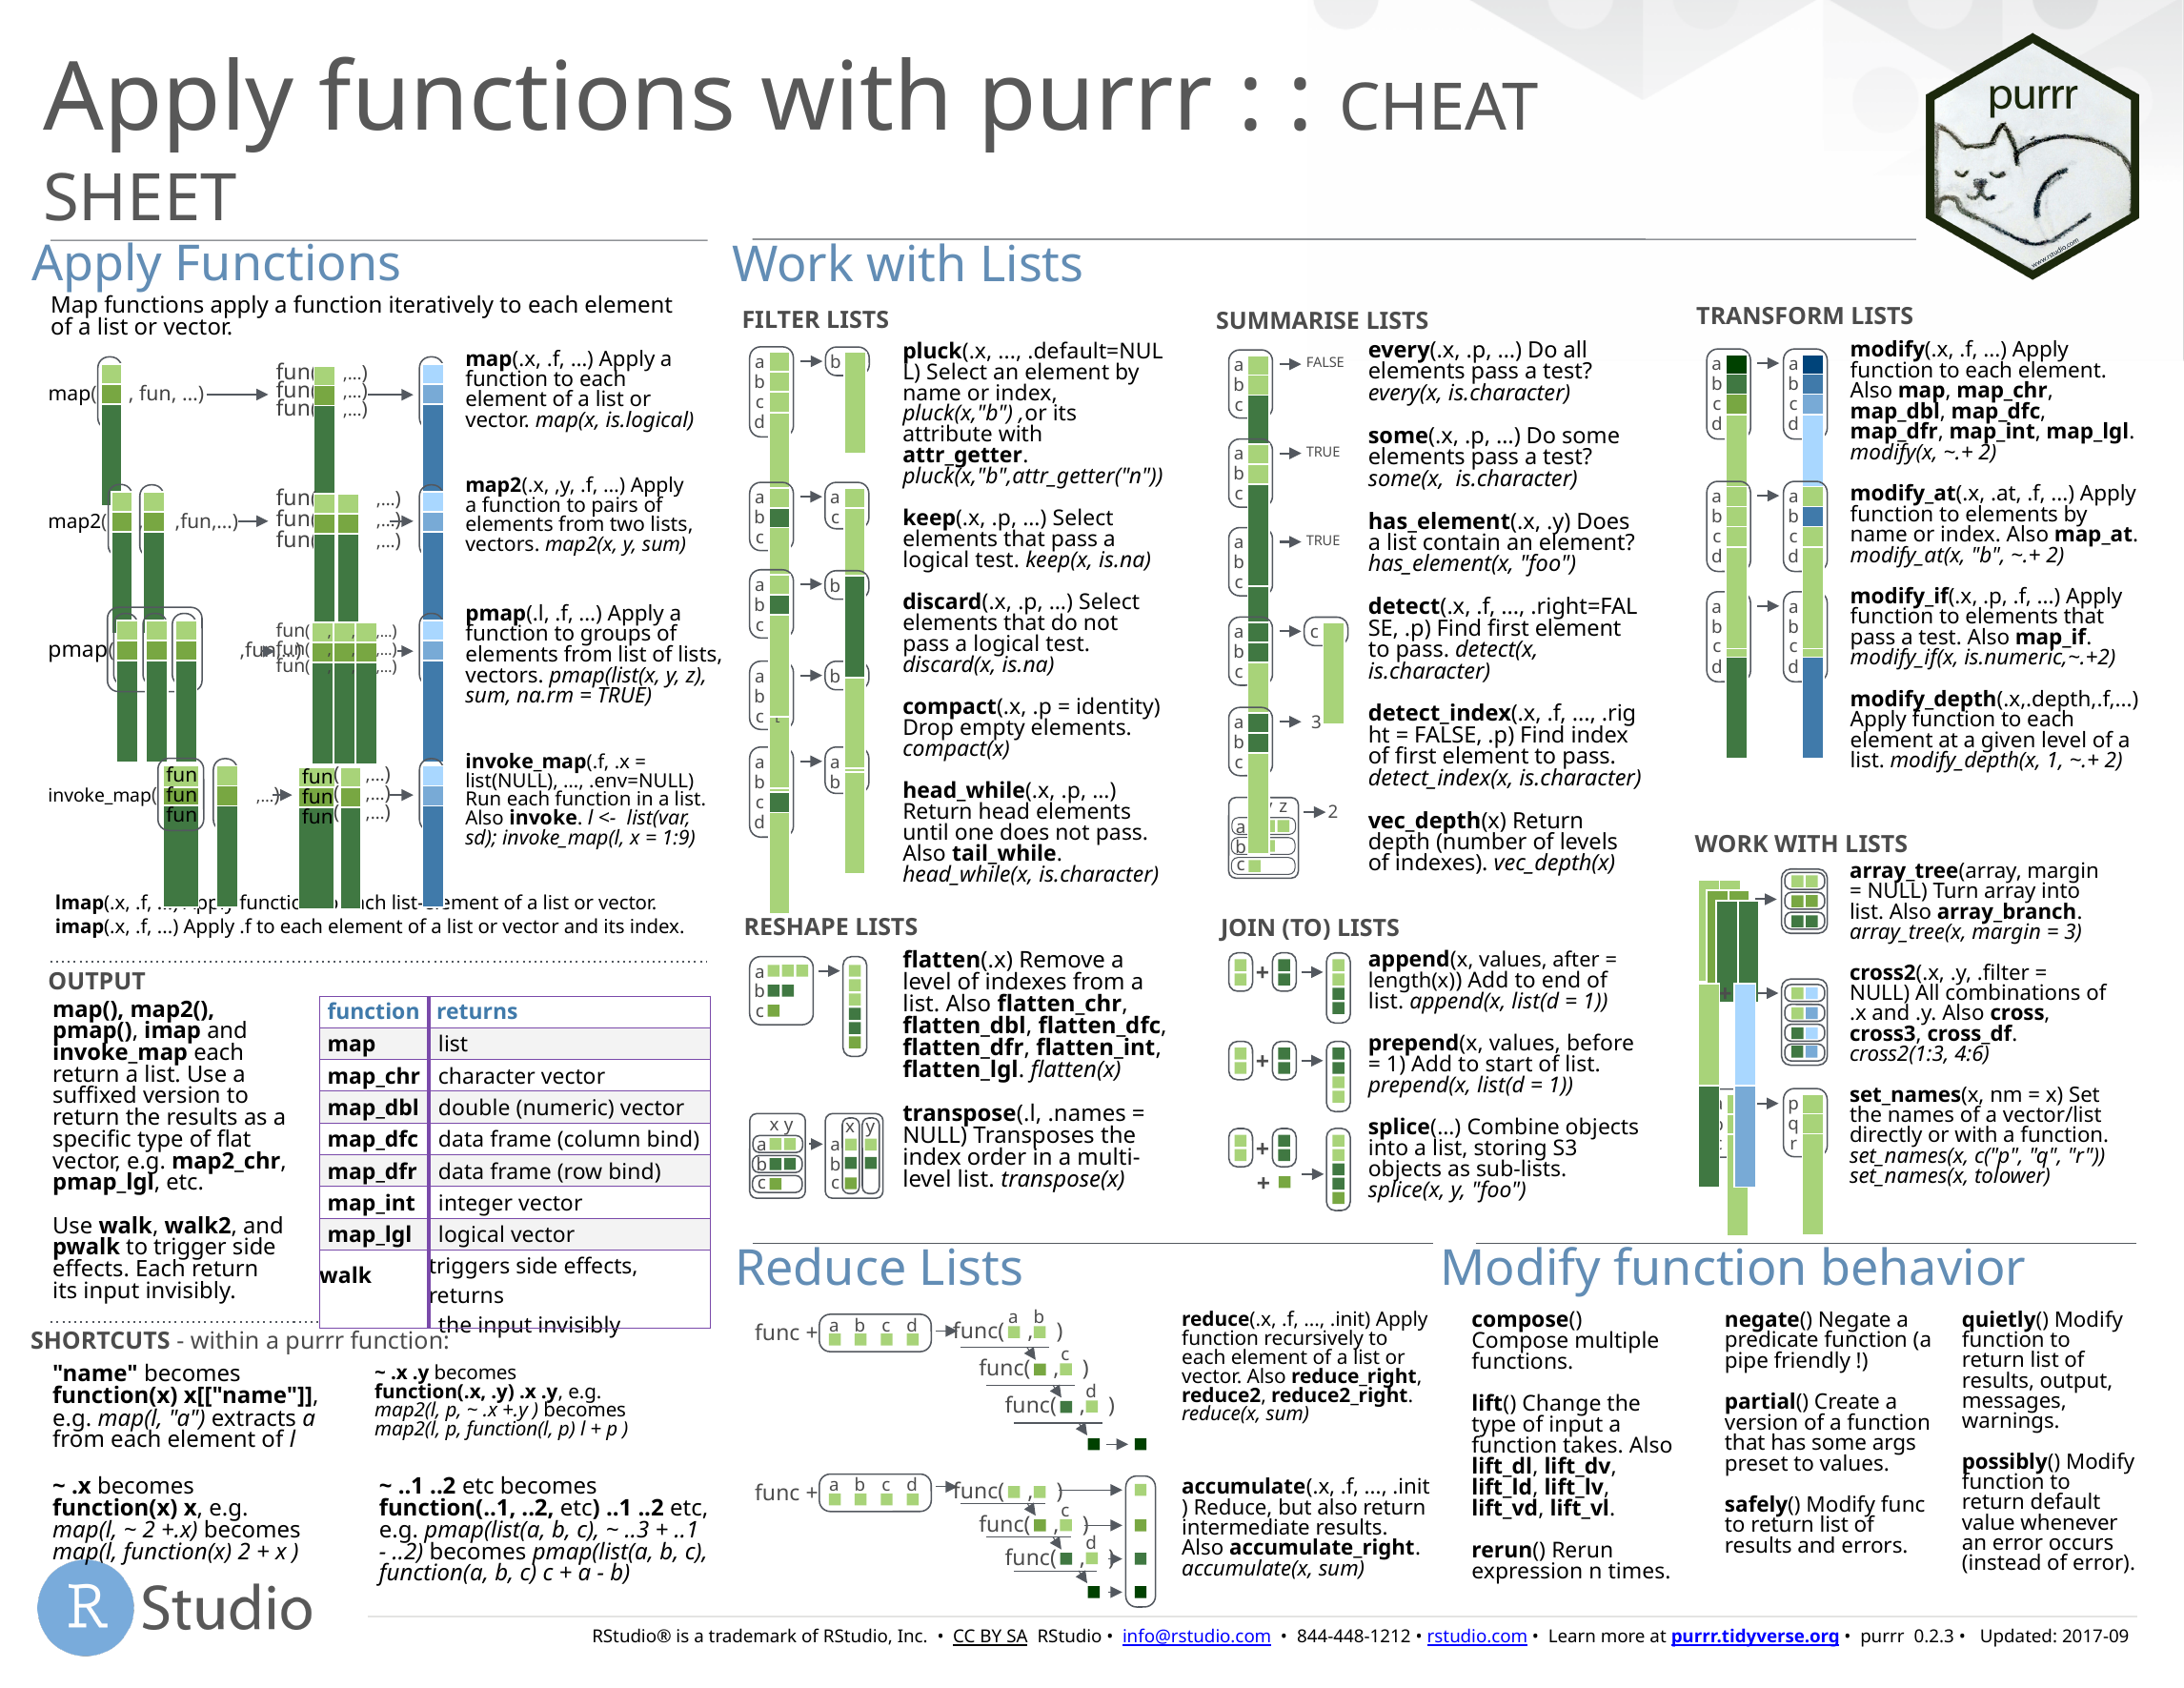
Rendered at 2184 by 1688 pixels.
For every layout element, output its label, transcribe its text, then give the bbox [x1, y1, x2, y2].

text_box RStudio® is a trademark of RStudio, Inc. • CC BY SA RStudio • info@rstudio.com • 844-448-1212 • rstudio.com • Learn more at purrr.tidyverse.org • purrr 0.2.3 • Updated: 2017-09 [368, 1617, 2138, 1657]
text_box accumulate(.x, .f, ..., .init) Reduce, but also return intermediate results. Also accumulate_right. accumulate(x, sum) [1182, 1477, 1435, 1599]
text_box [1228, 1128, 1351, 1211]
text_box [1706, 348, 1905, 477]
table_header returns [431, 997, 710, 1027]
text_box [1228, 617, 1426, 759]
table_cell map_chr [320, 1060, 427, 1090]
text_box invoke_map( , ,…) [39, 770, 152, 820]
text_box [39, 468, 525, 593]
text_box Work with Lists [730, 241, 1086, 294]
text_box append(x, values, after = length(x)) Add to end of list. append(x, list(d = 1)) prepend(x, values, before = 1) Add to start of list. prepend(x, list(d = 1)) splice(…) Combine objects into a list, storing S3 objects as sub-lists. splice(x, y, "foo") [1367, 950, 1645, 1203]
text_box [749, 481, 946, 564]
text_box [1228, 349, 1355, 434]
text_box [1697, 868, 1828, 972]
text_box map(.x, .f, …) Apply a function to each element of a list or vector. map(x, is.logical) [533, 350, 702, 446]
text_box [749, 1467, 1156, 1608]
text_box SUMMARISE LISTS [1214, 303, 1303, 336]
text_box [418, 758, 525, 902]
text_box ~ ..1 ..2 etc becomes function(..1, ..2, etc) ..1 ..2 etc, e.g. pmap(list(a, b, c), ~ ..3 + ..1 - ..2) becomes pmap(list(a, b, c), function(a, b, c) c + a - b) [378, 1475, 709, 1615]
table_cell map_int [320, 1187, 427, 1218]
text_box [1228, 584, 1355, 612]
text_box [1228, 706, 1350, 848]
table_cell logical vector [431, 1219, 710, 1250]
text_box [1228, 952, 1351, 1024]
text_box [1706, 480, 1905, 643]
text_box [749, 569, 946, 711]
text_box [293, 742, 442, 904]
text_box negate() Negate a predicate function (a pipe friendly !) partial() Create a version of a function that has some args preset to values. safely() Modify func to return list of results and errors. [1725, 1311, 1937, 1585]
table_cell data frame (column bind) [431, 1124, 710, 1154]
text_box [1706, 645, 1905, 753]
table_cell map_dbl [320, 1091, 427, 1123]
text_box ~ .x .y becomes function(.x, .y) .x .y, e.g. map2(l, p, ~ .x +.y ) becomes map2(l, p, function(l, p) l + p ) [374, 1364, 651, 1464]
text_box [271, 758, 319, 902]
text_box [749, 956, 867, 1057]
text_box FILTER LISTS [739, 302, 892, 336]
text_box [1697, 977, 1837, 1080]
table_cell map [320, 1028, 427, 1059]
text_box array_tree(array, margin = NULL) Turn array into list. Also array_branch. array_tree(x, margin = 3) cross2(.x, .y, .filter = NULL) All combinations of .x and .y. Also cross, cross3, cross_df. cross2(1:3, 4:6) set_names(x, nm = x) Set the names of a vector/list directly or with a function. set_names(x, c("p", "q", "r")) set_names(x, tolower) [1849, 862, 2112, 1203]
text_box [1228, 1041, 1351, 1112]
table_cell triggers side effects, returns the input invisibly [431, 1251, 710, 1328]
text_box flatten(.x) Remove a level of indexes from a list. Also flatten_chr, flatten_dbl, flatten_dfc, flatten_dfr, flatten_int, flatten_lgl. flatten(x) transpose(.l, .names = NULL) Transposes the index order in a multi-level list. transpose(x) [902, 950, 1169, 1203]
text_box map2(.x, ,y, .f, …) Apply a function to pairs of elements from two lists, vectors. map2(x, y, sum) [533, 477, 698, 573]
picture [36, 1559, 313, 1657]
text_box invoke_map(.f, .x = list(NULL), …, .env=NULL) Run each function in a list. Also invoke. l <- list(var, sd); invoke_map(l, x = 1:9) [533, 752, 708, 874]
text_box quietly() Modify function to return list of results, output, messages, warnings. possibly() Modify function to return default value whenever an error occurs (instead of error). [1961, 1311, 2137, 1611]
table_cell double (numeric) vector [431, 1091, 710, 1123]
text_box lmap(.x, .f, ...) Apply function to each list-element of a list or vector. imap(.x, .f, ...) Apply .f to each element of a list or vector and its index. [54, 890, 713, 970]
table_cell map_dfc [320, 1124, 427, 1154]
text_box JOIN (TO) LISTS [1219, 910, 1403, 944]
text_box "name" becomes function(x) x[["name"]], e.g. map(l, "a") extracts a from each element of l [52, 1364, 337, 1464]
text_box modify(.x, .f, ...) Apply function to each element. Also map, map_chr, map_dbl, map_dfc, map_dfr, map_int, map_lgl. modify(x, ~.+ 2) modify_at(.x, .at, .f, ...) Apply function to elements by name or index. Also map_at. modify_at(x, "b", ~.+ 2) modify_if(.x, .p, .f, ...) Apply function to elements that pass a test. Also map_if. modify_if(x, is.numeric,~.+2) modify_depth(.x,.depth,.f,...) Apply function to each element at a given level of a list. modify_depth(x, 1, ~.+ 2) [1850, 367, 2140, 791]
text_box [749, 715, 946, 783]
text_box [1228, 852, 1344, 879]
table_cell character vector [431, 1060, 710, 1090]
text_box Apply Functions [30, 240, 404, 293]
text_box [39, 598, 525, 759]
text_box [749, 1112, 883, 1199]
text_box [157, 752, 266, 902]
text_box RESHAPE LISTS [741, 908, 920, 942]
table_cell map_lgl [320, 1219, 427, 1250]
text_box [1708, 1088, 1905, 1230]
table_cell walk [320, 1251, 427, 1328]
title Apply functions with purrr : : CHEAT SHEET [42, 55, 1303, 183]
text_box WORK WITH LISTS [1692, 826, 1911, 860]
text_box Reduce Lists [733, 1245, 1026, 1297]
table_cell list [431, 1028, 710, 1059]
text_box pmap(.l, .f, …) Apply a function to groups of elements from list of lists, vectors. pmap(list(x, y, z), sum, na.rm = TRUE) [533, 604, 724, 722]
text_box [749, 1307, 1147, 1451]
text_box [749, 346, 947, 477]
text_box pluck(.x, ..., .default=NULL) Select an element by name or index, pluck(x,"b") ,or its attribute with attr_getter. pluck(x,"b",attr_getter("n")) keep(.x, .p, …) Select elements that pass a logical test. keep(x, is.na) discard(.x, .p, …) Select elements that do not pass a logical test. discard(x, is.na) compact(.x, .p = identity) Drop empty elements. compact(x) head_while(.x, .p, …) Return head elements until one does not pass. Also tail_while. head_while(x, is.character) [920, 341, 1165, 925]
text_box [1228, 438, 1355, 580]
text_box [749, 785, 946, 908]
text_box OUTPUT [46, 964, 149, 997]
text_box ~ .x becomes function(x) x, e.g. map(l, ~ 2 +.x) becomes map(l, function(x) 2 + x ) [52, 1475, 319, 1556]
table_cell integer vector [431, 1187, 710, 1218]
text_box reduce(.x, .f, ..., .init) Apply function recursively to each element of a list or vector. Also reduce_right, reduce2, reduce2_right. reduce(x, sum) [1182, 1311, 1435, 1452]
text_box Map functions apply a function iteratively to each element of a list or vector. [51, 295, 698, 350]
text_box compose() Compose multiple functions. lift() Change the type of input a function takes. Also lift_dl, lift_dv, lift_ld, lift_lv, lift_vd, lift_vl. rerun() Rerun expression n times. [1471, 1311, 1685, 1585]
text_box SHORTCUTS - within a purrr function: [29, 1323, 453, 1356]
table_cell map_dfr [320, 1155, 427, 1186]
text_box map(), map2(), pmap(), imap and invoke_map each return a list. Use a suffixed version to return the results as a specific type of flat vector, e.g. map2_chr, pmap_lgl, etc. Use walk, walk2, and pwalk to trigger side effects. Each return its input invisibly. [52, 1000, 289, 1311]
text_box every(.x, .p, …) Do all elements pass a test? every(x, is.character) some(.x, .p, …) Do some elements pass a test? some(x, is.character) has_element(.x, .y) Does a list contain an element? has_element(x, "foo") detect(.x, .f, ..., .right=FALSE, .p) Find first element to pass. detect(x, is.character) detect_index(.x, .f, ..., .right = FALSE, .p) Find index of first element to pass. detect_index(x, is.character) vec_depth(x) Return depth (number of levels of indexes). vec_depth(x) [1367, 367, 1645, 887]
text_box Modify function behavior [1438, 1245, 2029, 1297]
picture [1307, 0, 2184, 361]
table_header function [320, 997, 427, 1027]
table_cell data frame (row bind) [431, 1155, 710, 1186]
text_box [39, 340, 525, 463]
